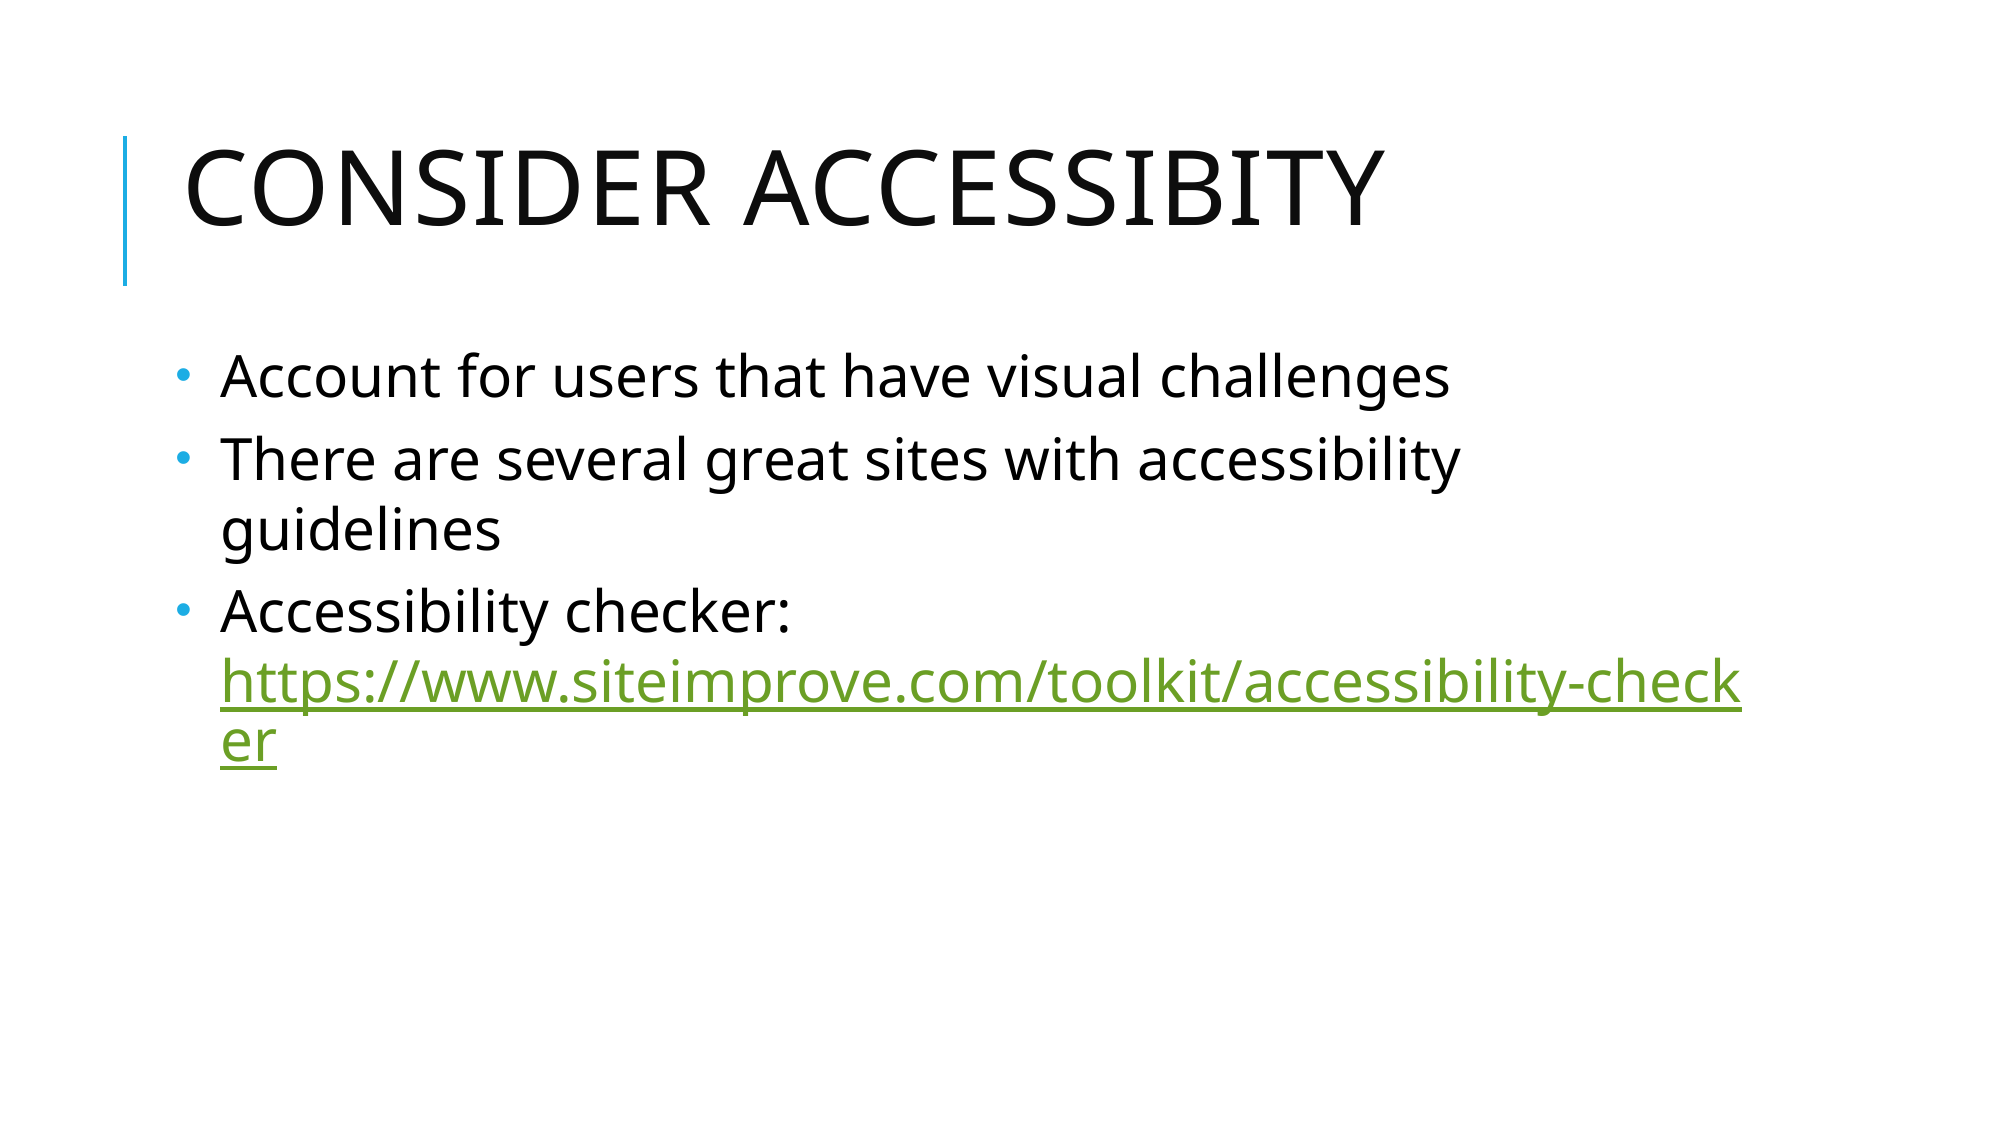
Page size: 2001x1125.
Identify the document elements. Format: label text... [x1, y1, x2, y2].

list Account for users that have visual challenges There are several great sites with accessibility guidelines Accessibility checker: https://www.siteimprove.com/toolkit/accessibility-checker [168, 331, 1763, 1035]
title Consider accessibity [168, 96, 1763, 296]
